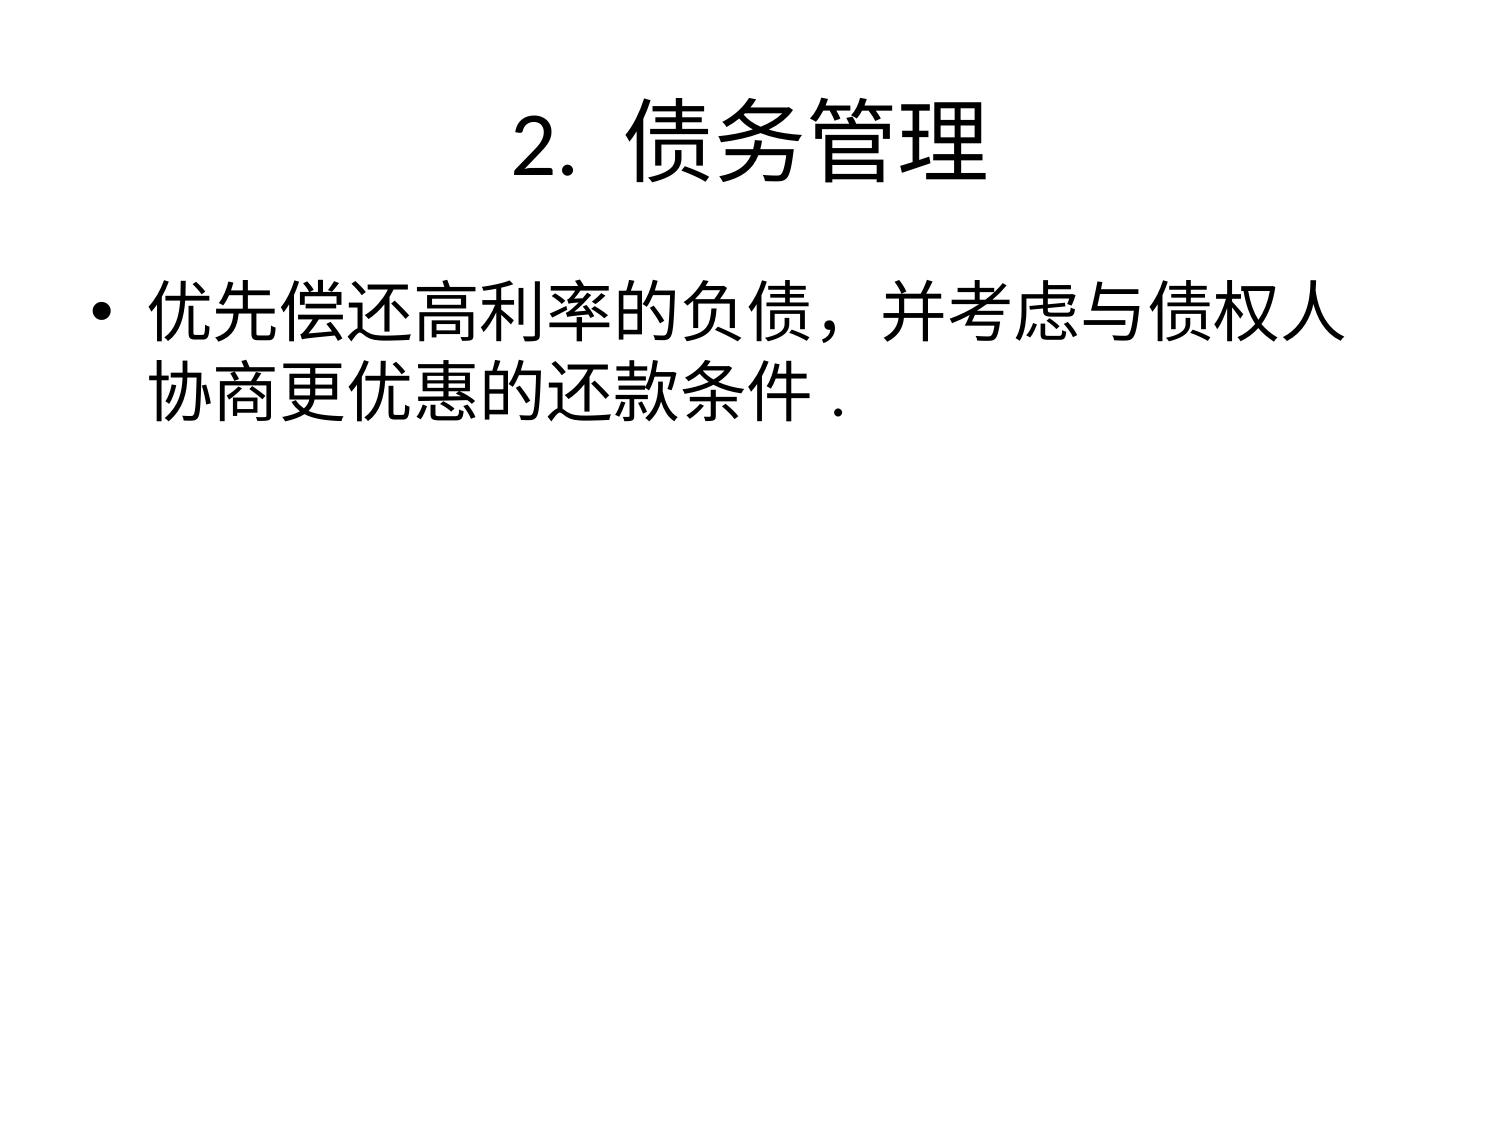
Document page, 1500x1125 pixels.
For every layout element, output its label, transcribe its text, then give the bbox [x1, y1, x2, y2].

list 优先偿还高利率的负债，并考虑与债权人协商更优惠的还款条件. [75, 262, 1425, 1005]
title 2. 债务管理 [75, 45, 1425, 233]
